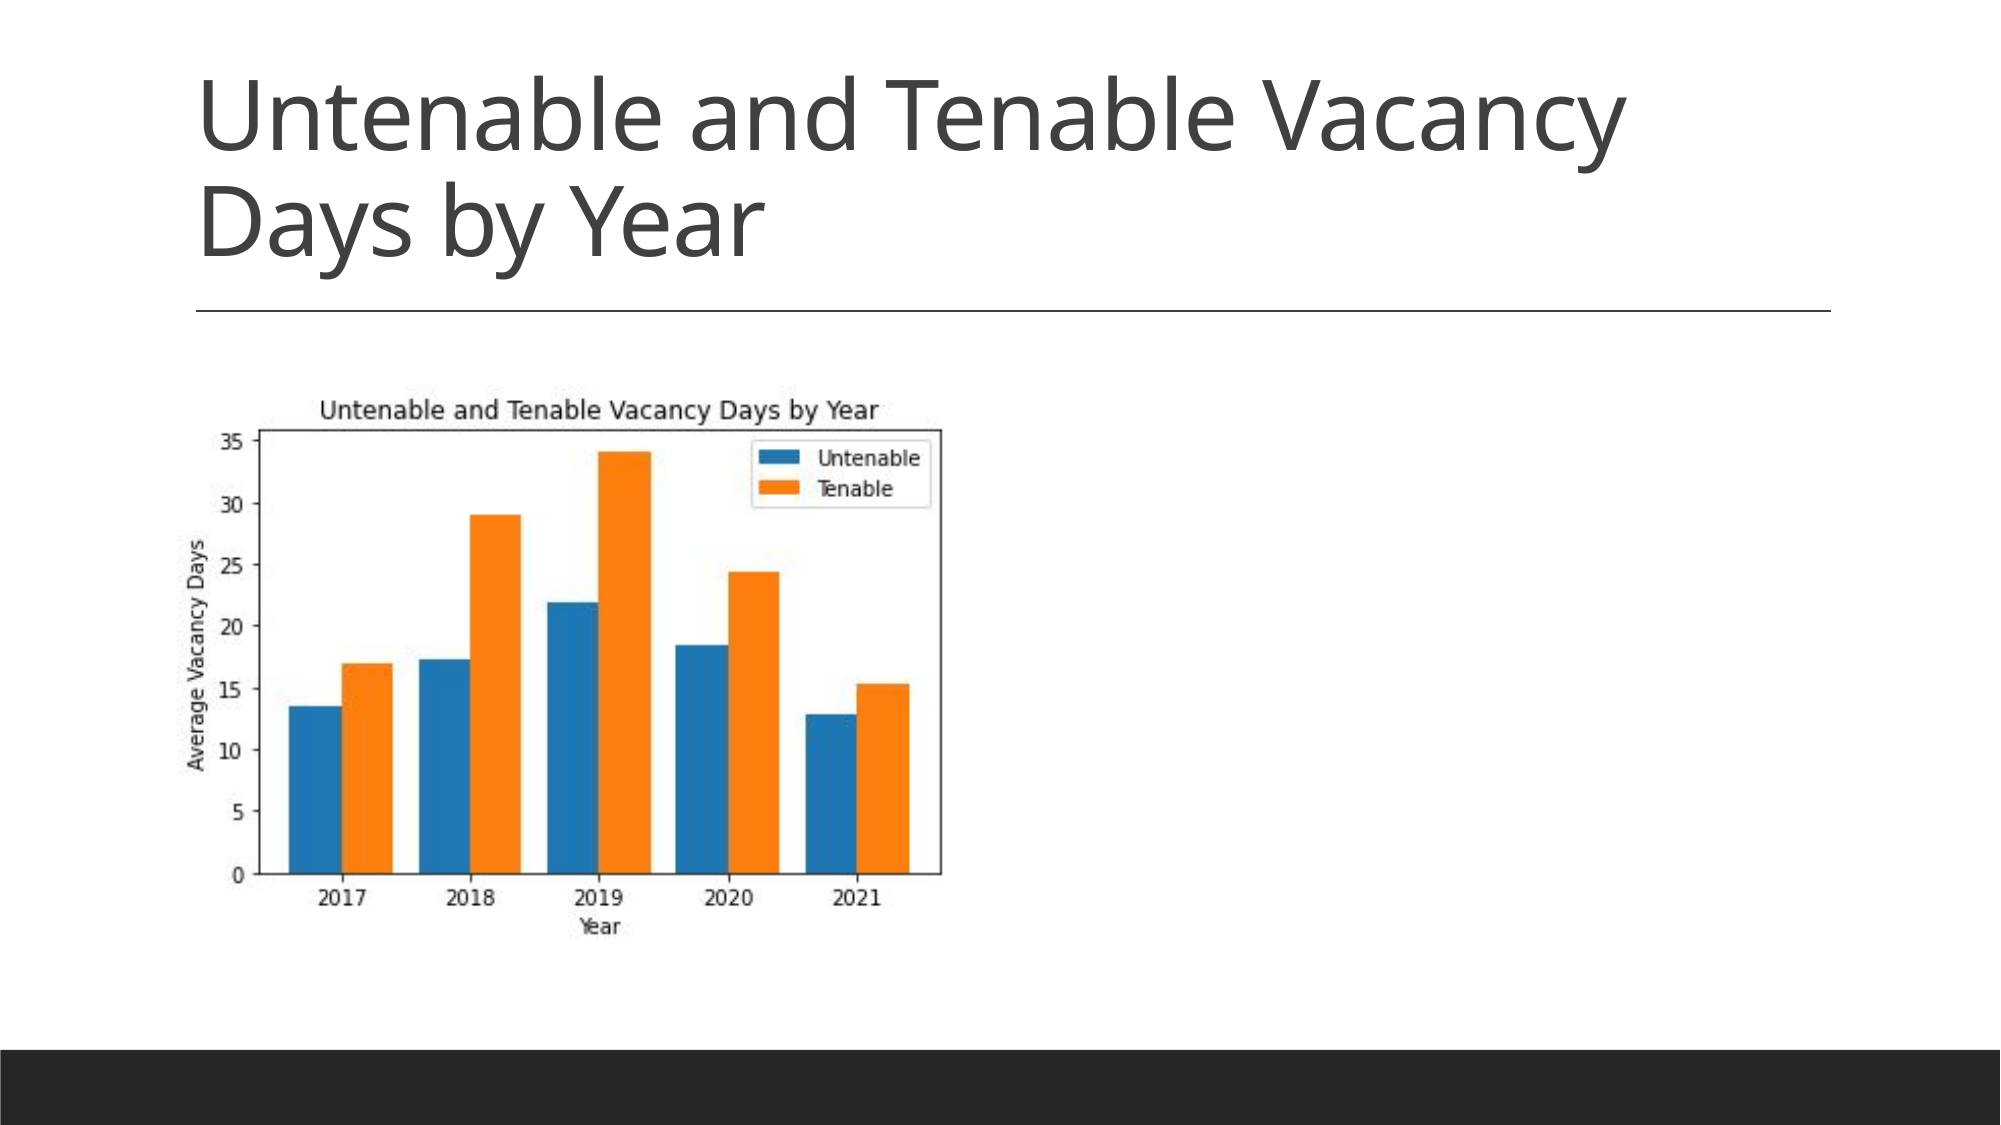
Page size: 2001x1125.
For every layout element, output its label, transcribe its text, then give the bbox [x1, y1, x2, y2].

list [145, 385, 971, 957]
title Untenable and Tenable Vacancy Days by Year [180, 47, 1830, 285]
